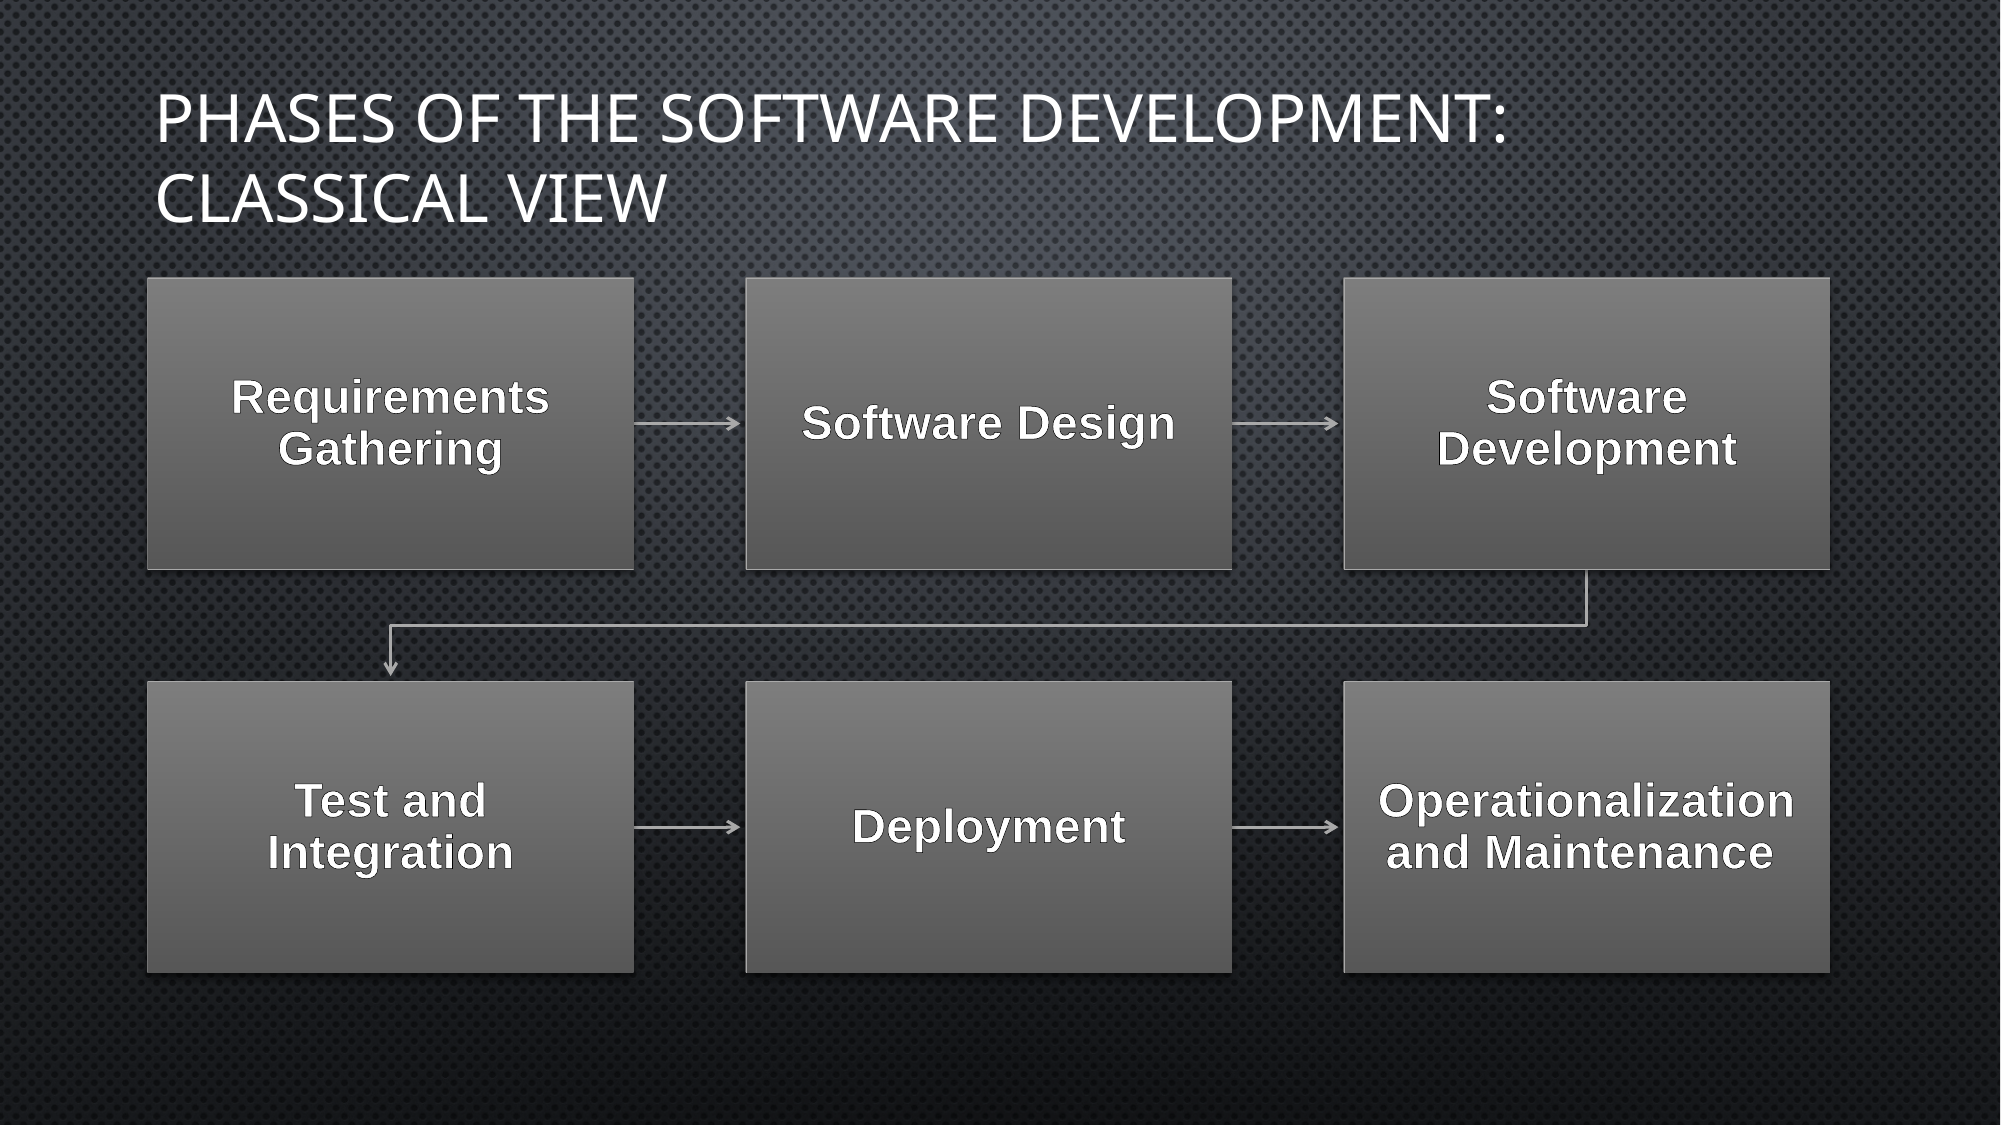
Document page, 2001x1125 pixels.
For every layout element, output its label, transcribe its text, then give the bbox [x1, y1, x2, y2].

title Phases of the Software Development: Classical View [139, 0, 1765, 277]
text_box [68, 277, 1910, 974]
